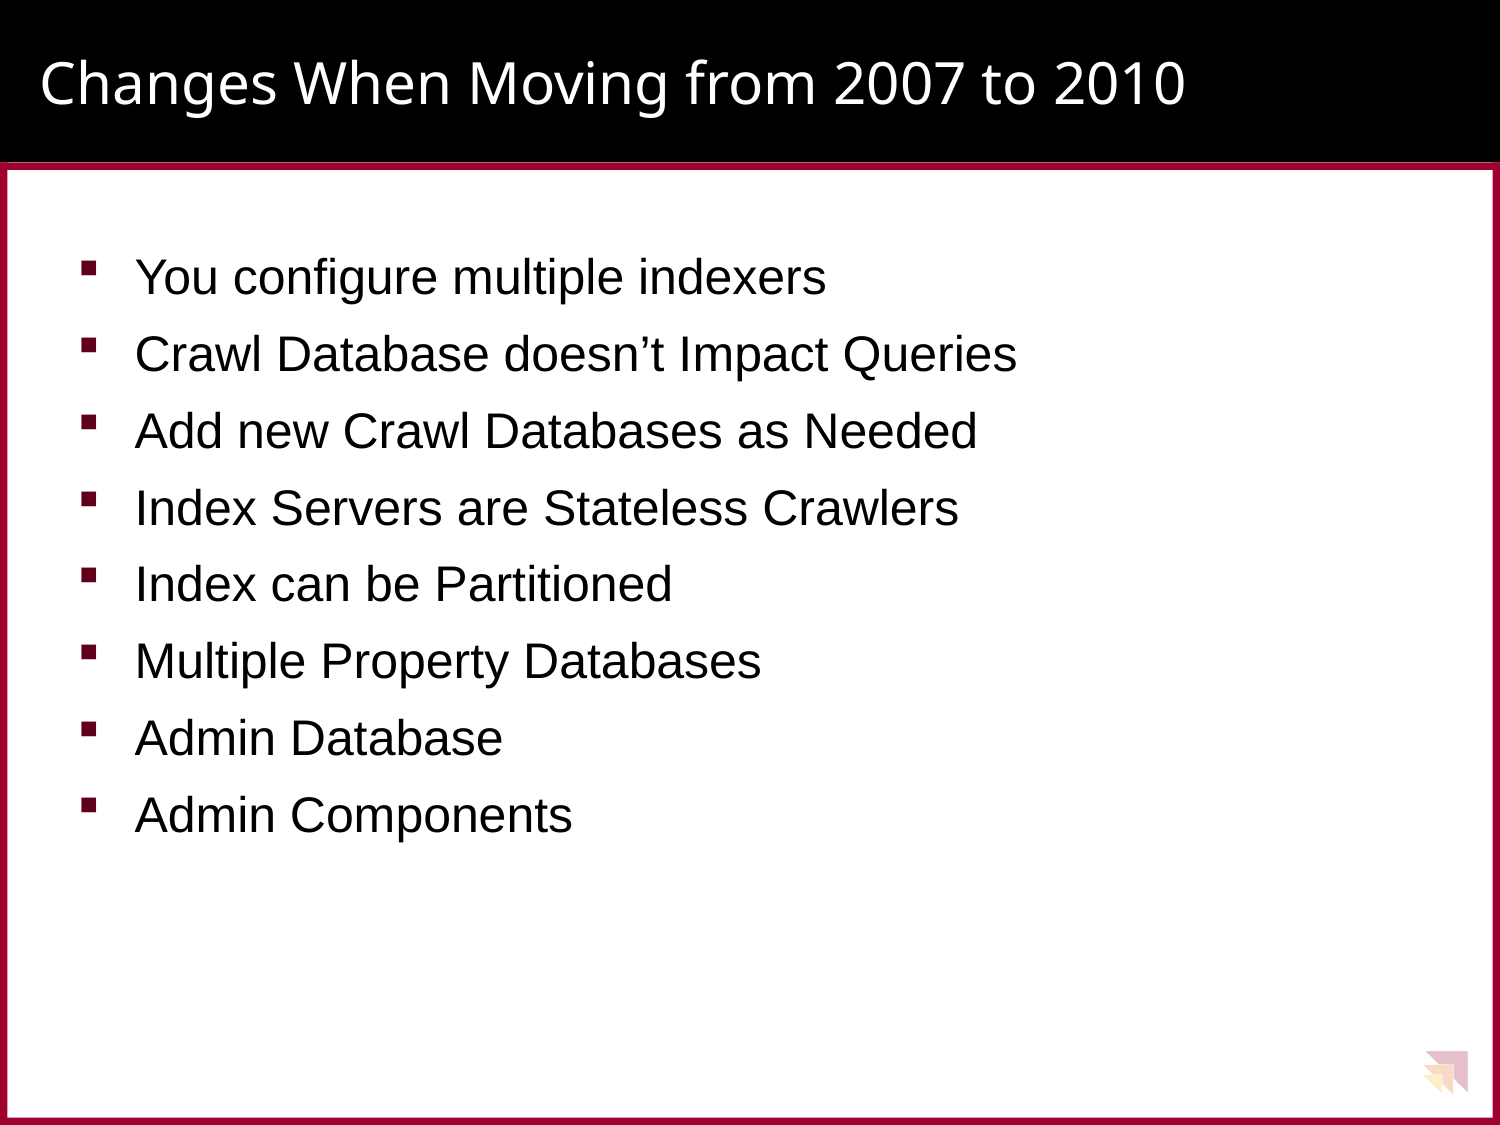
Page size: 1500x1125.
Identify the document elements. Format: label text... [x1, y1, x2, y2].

list You configure multiple indexers Crawl Database doesn’t Impact Queries Add new Crawl Databases as Needed Index Servers are Stateless Crawlers Index can be Partitioned Multiple Property Databases Admin Database Admin Components [62, 237, 1438, 1088]
title Changes When Moving from 2007 to 2010 [24, 12, 1438, 150]
